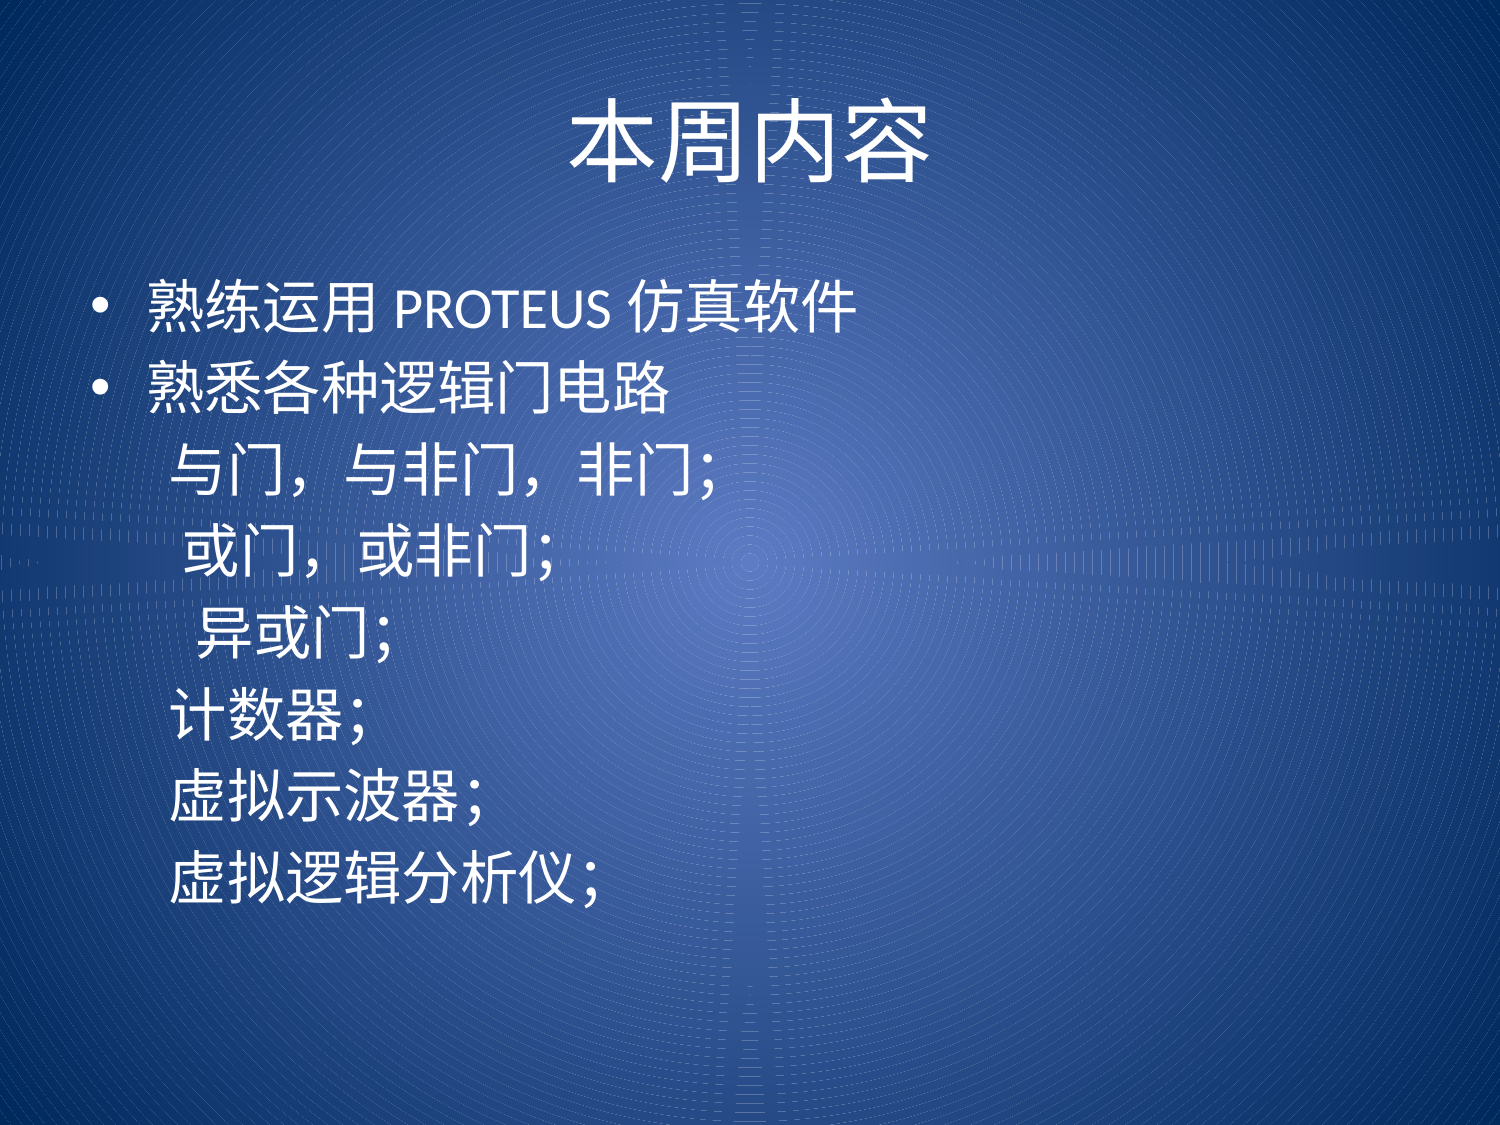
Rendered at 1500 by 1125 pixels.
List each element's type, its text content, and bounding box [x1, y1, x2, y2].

title 本周内容 [75, 45, 1425, 233]
list 熟练运用PROTEUS仿真软件 熟悉各种逻辑门电路 与门，与非门，非门； 或门，或非门； 异或门； 计数器； 虚拟示波器； 虚拟逻辑分析仪； [75, 262, 1425, 1005]
